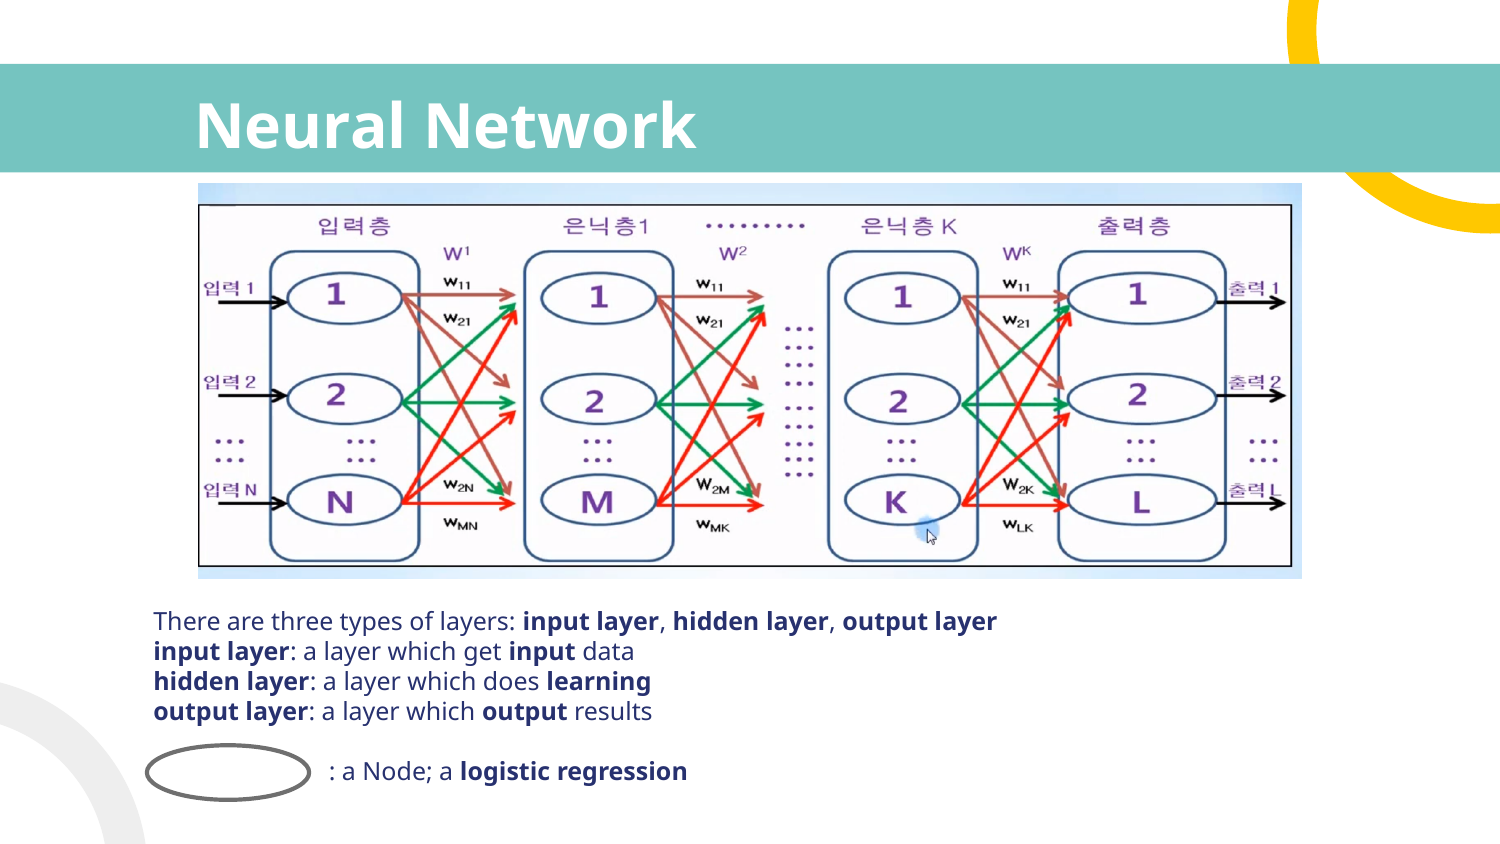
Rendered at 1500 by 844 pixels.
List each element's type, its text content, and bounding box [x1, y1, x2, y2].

title Neural Network [179, 71, 1449, 166]
subtitle There are three types of layers: input layer, hidden layer, output layer input layer: a layer which get input data hidden layer: a layer which does learning output layer: a layer which output results : a Node; a logistic regression [115, 590, 1385, 674]
text_box [144, 743, 312, 802]
picture [198, 183, 1302, 579]
